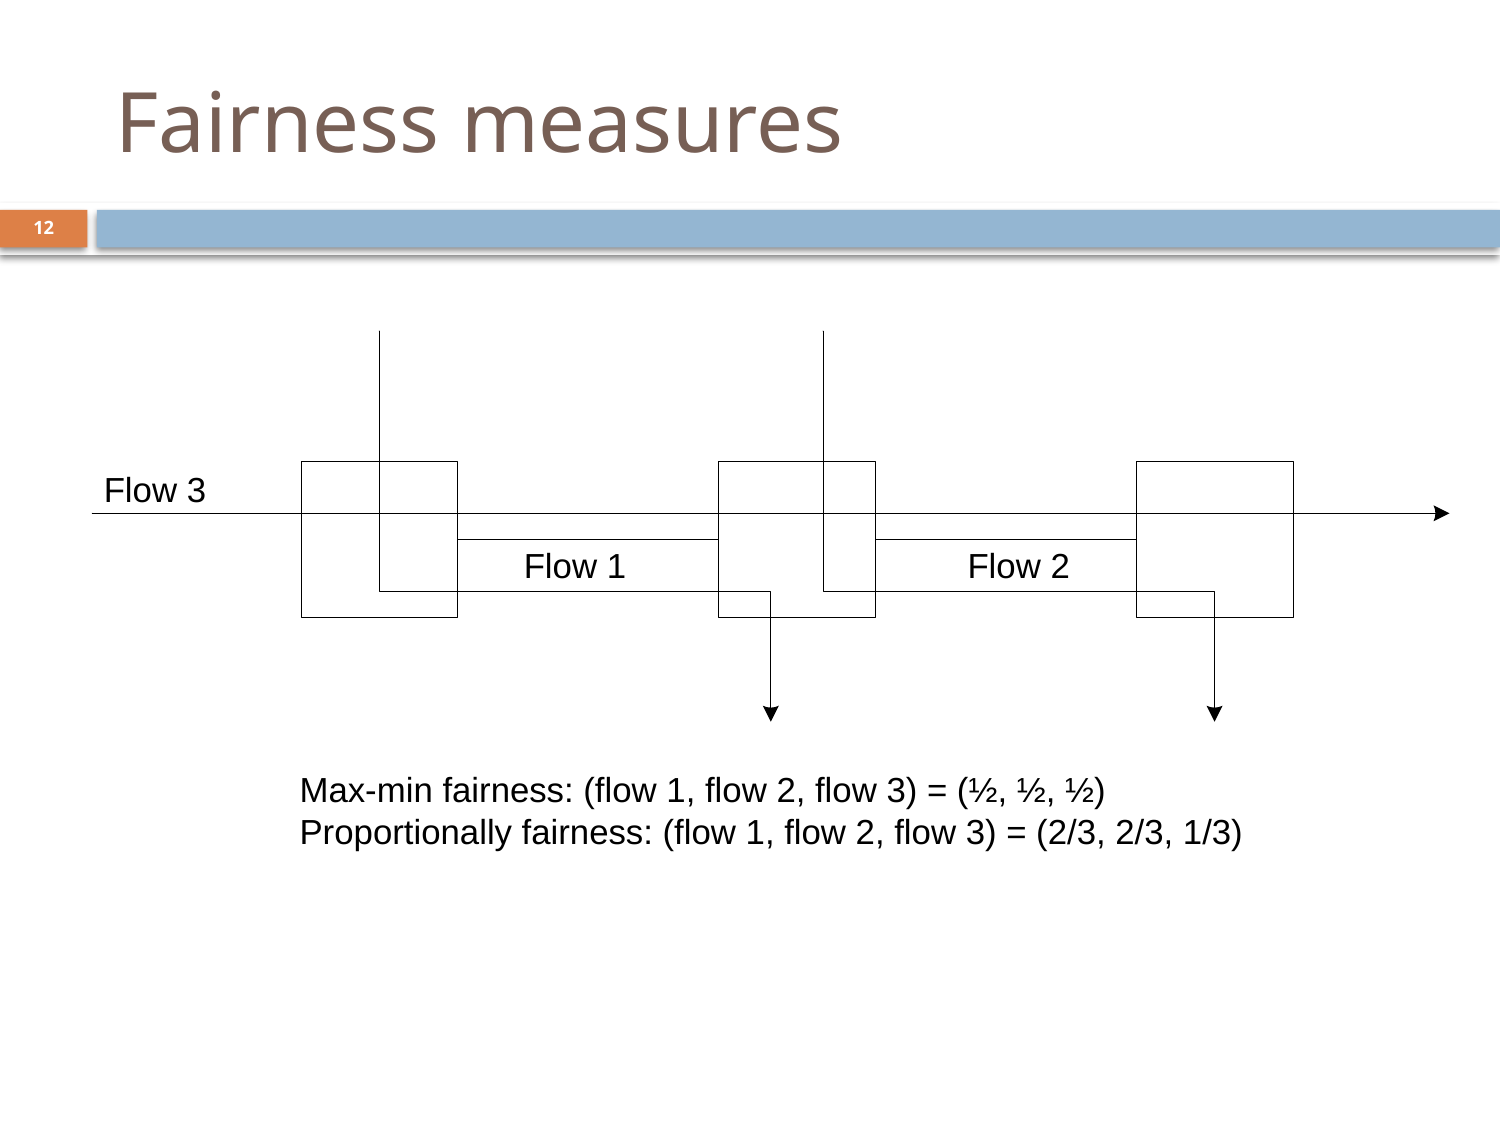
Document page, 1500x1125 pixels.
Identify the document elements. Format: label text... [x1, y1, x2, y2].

title Fairness measures [100, 37, 1439, 201]
slide_number 12 [0, 208, 88, 249]
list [88, 327, 1454, 859]
